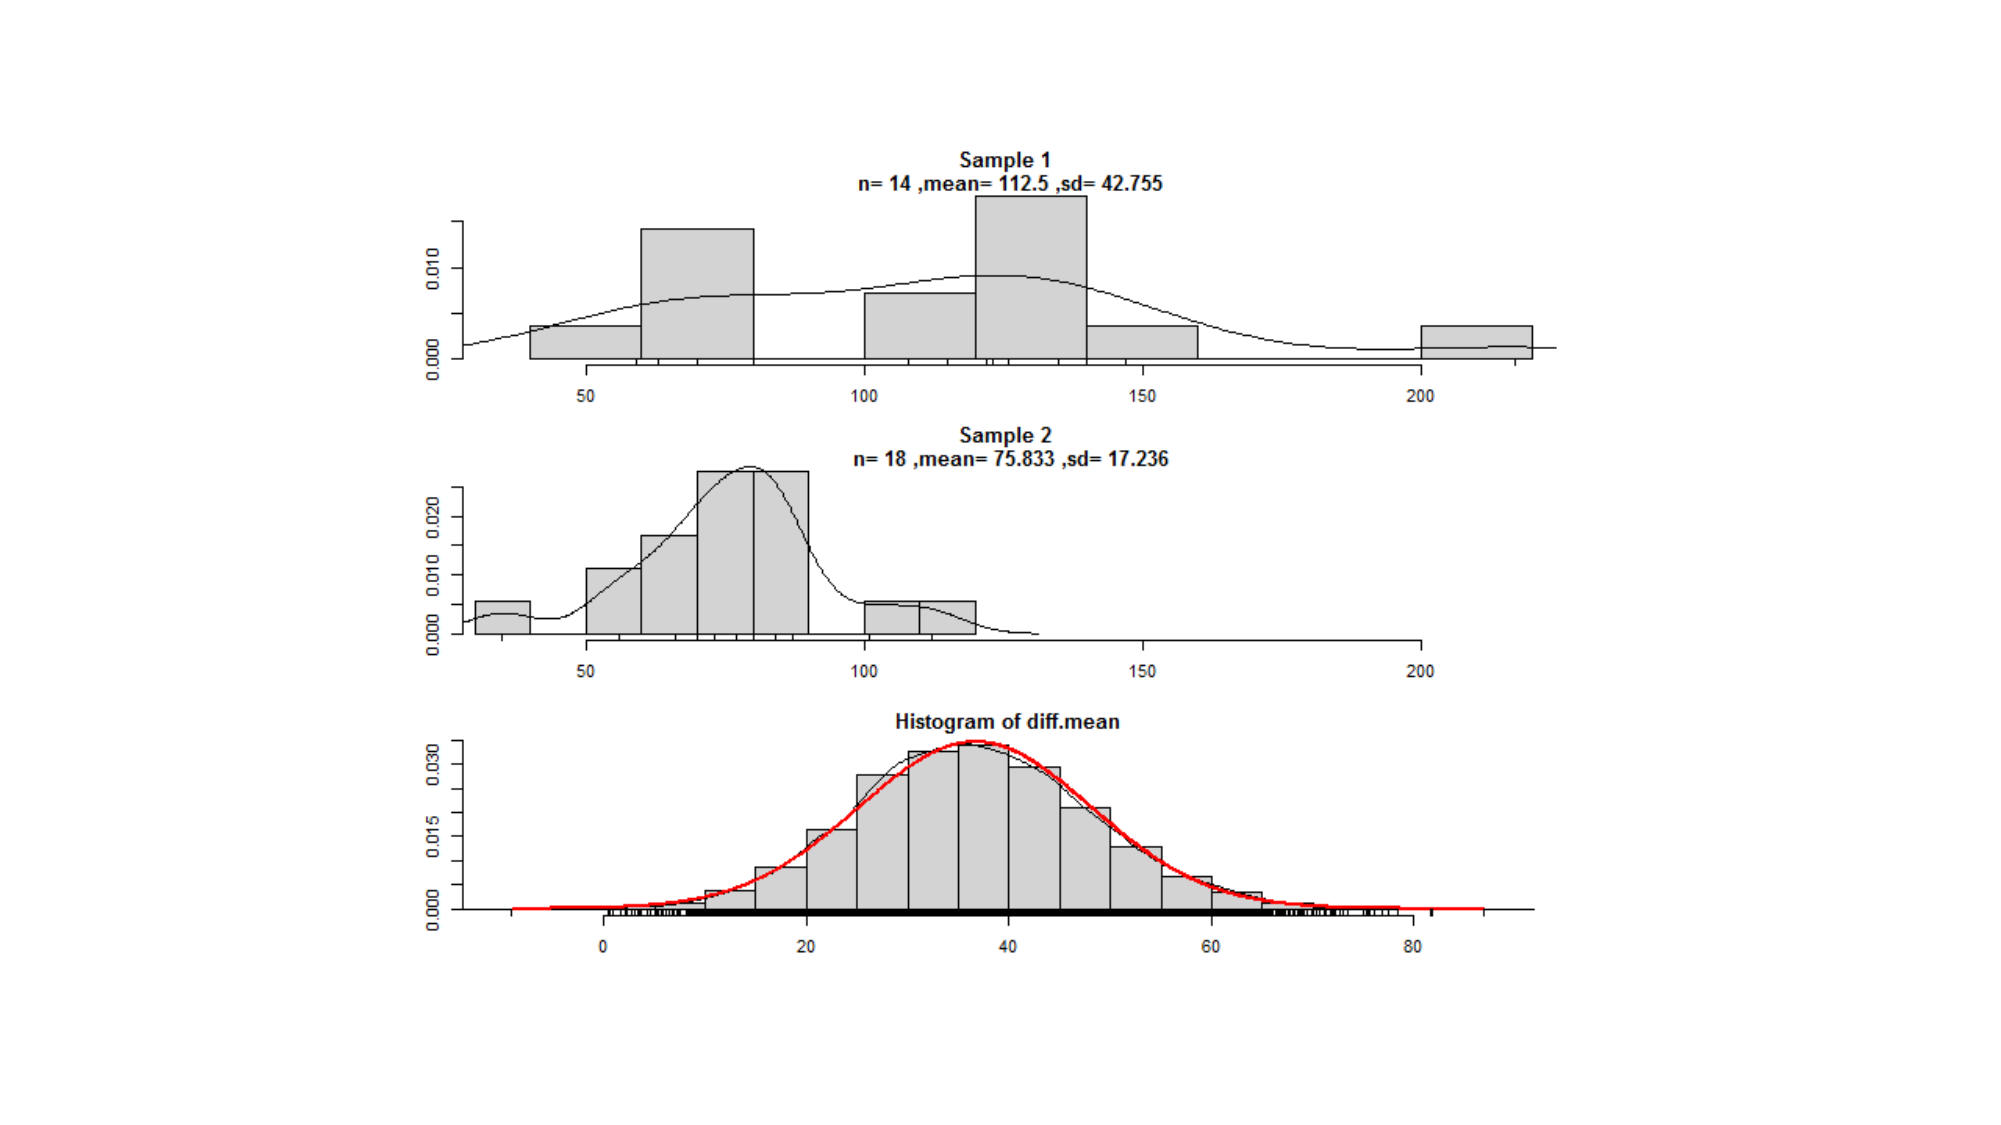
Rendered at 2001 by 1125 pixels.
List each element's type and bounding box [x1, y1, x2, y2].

picture [403, 130, 1596, 995]
